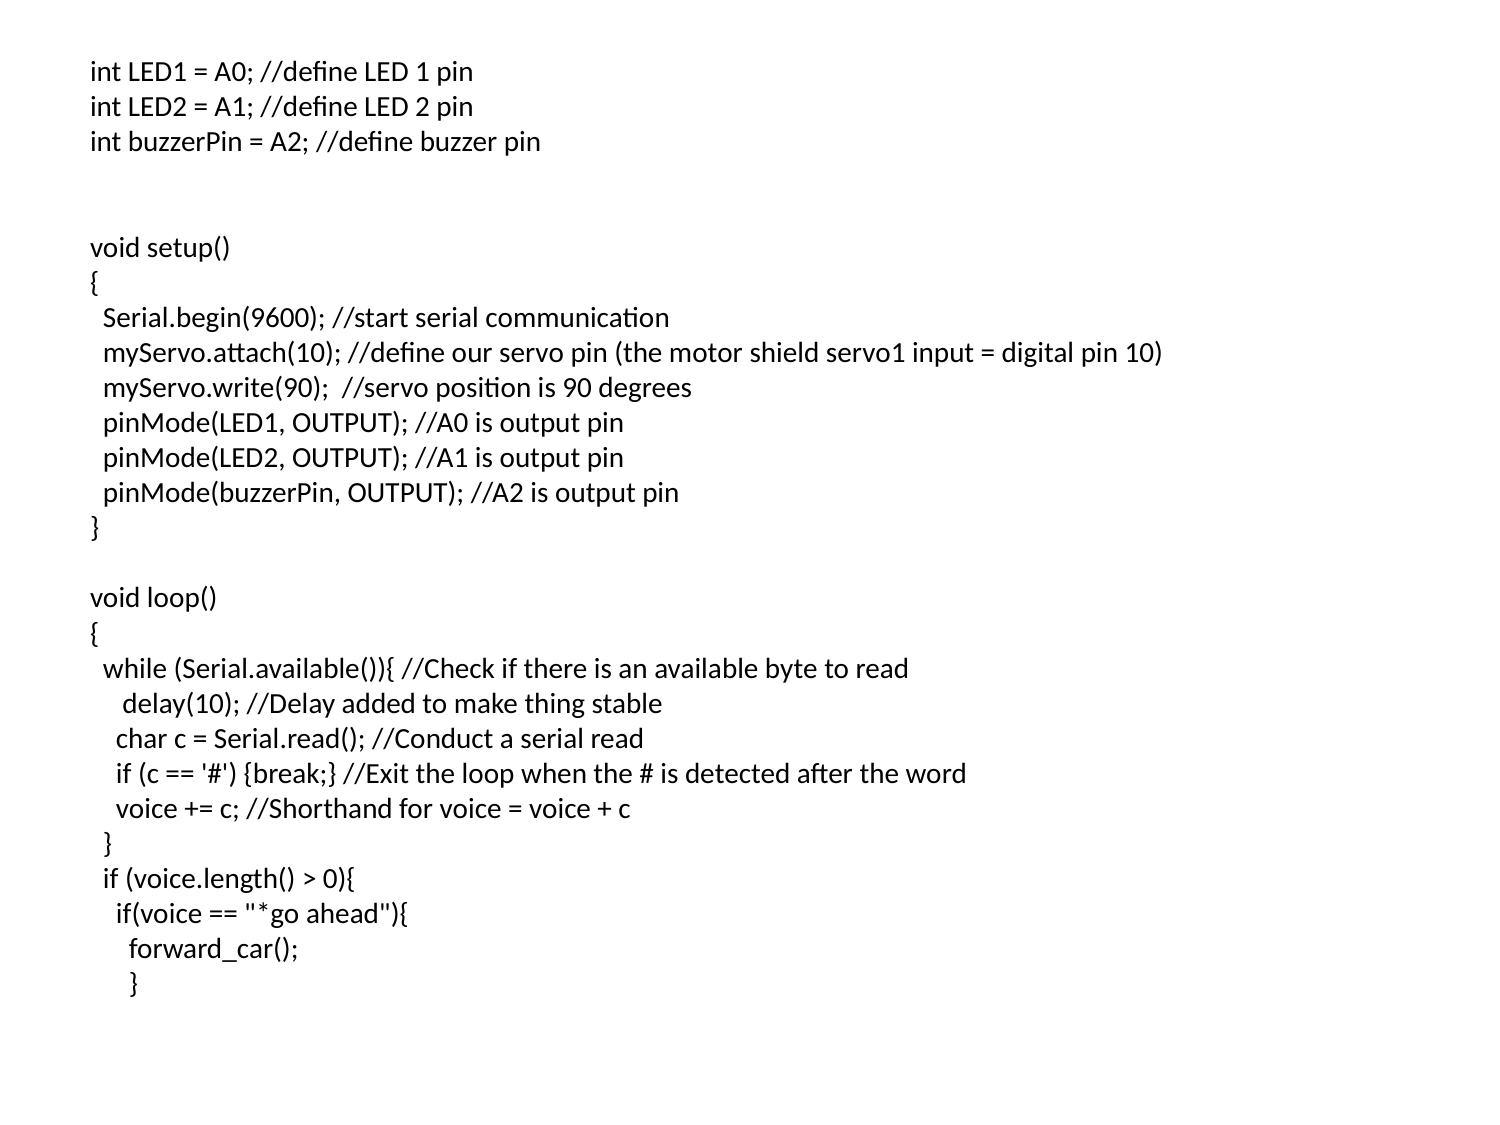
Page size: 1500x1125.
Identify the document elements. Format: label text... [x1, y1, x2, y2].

title int LED1 = A0; //define LED 1 pin int LED2 = A1; //define LED 2 pin int buzzerPin = A2; //define buzzer pin void setup() { Serial.begin(9600); //start serial communication myServo.attach(10); //define our servo pin (the motor shield servo1 input = digital pin 10) myServo.write(90); //servo position is 90 degrees pinMode(LED1, OUTPUT); //A0 is output pin pinMode(LED2, OUTPUT); //A1 is output pin pinMode(buzzerPin, OUTPUT); //A2 is output pin } void loop() { while (Serial.available()){ //Check if there is an available byte to read delay(10); //Delay added to make thing stable char c = Serial.read(); //Conduct a serial read if (c == '#') {break;} //Exit the loop when the # is detected after the word voice += c; //Shorthand for voice = voice + c } if (voice.length() > 0){ if(voice == "*go ahead"){ forward_car(); } [75, 45, 1425, 1059]
